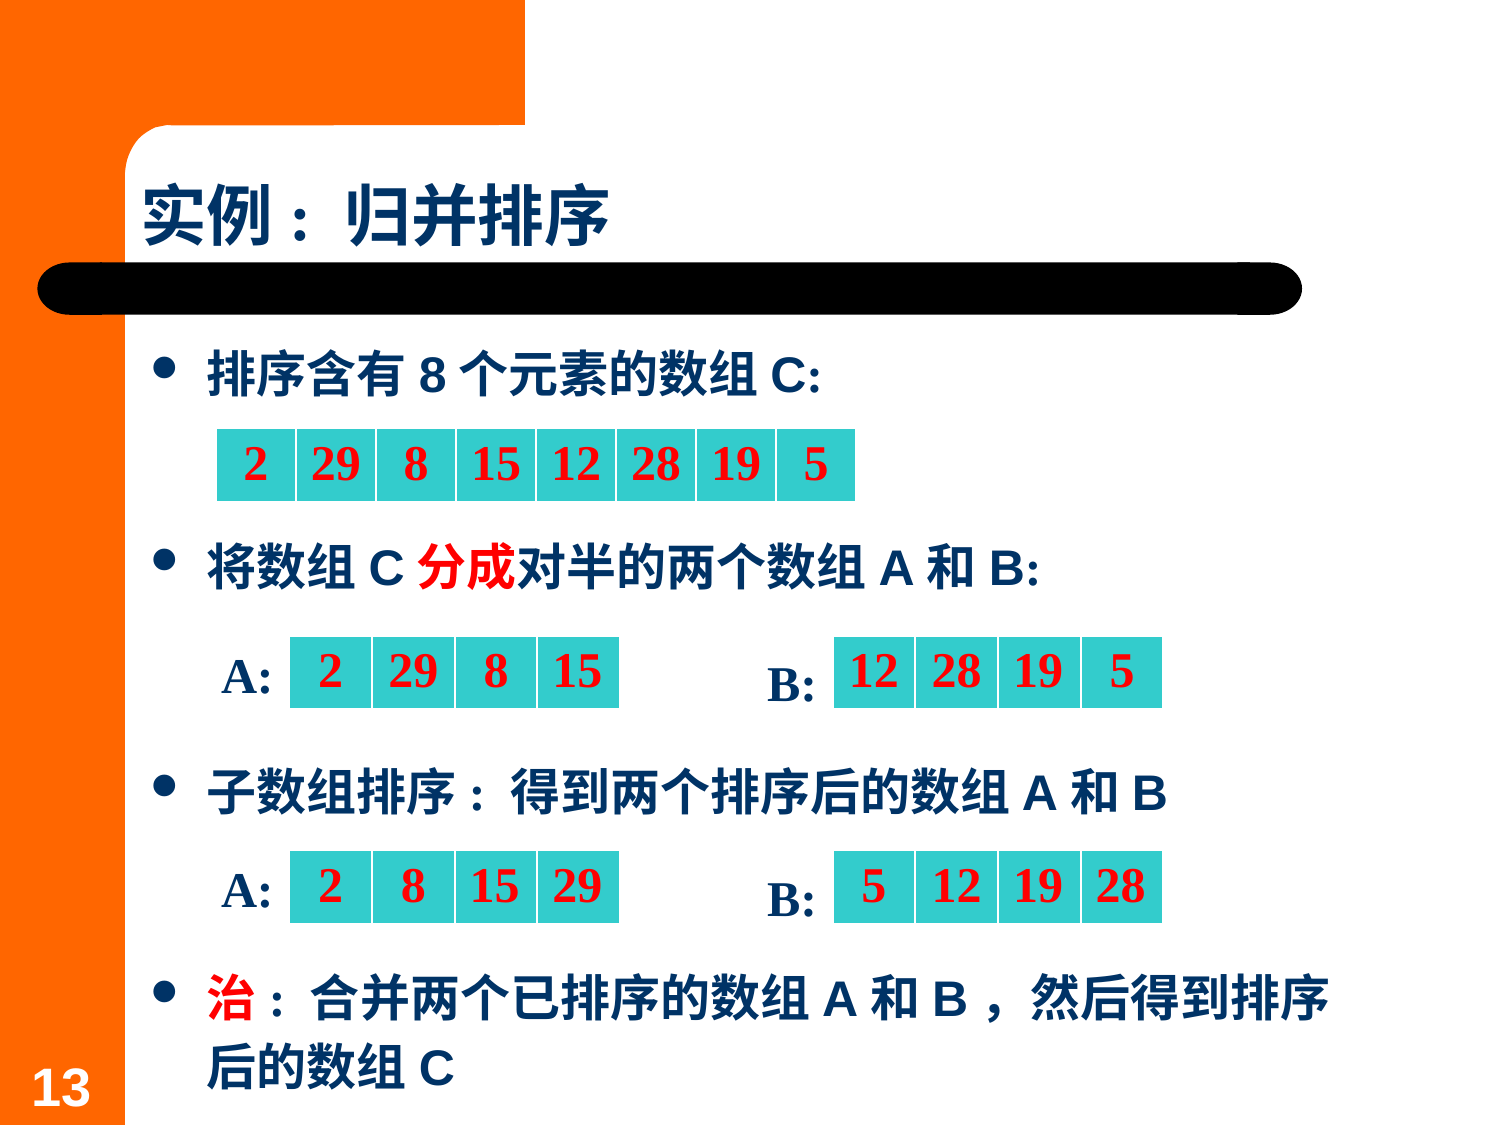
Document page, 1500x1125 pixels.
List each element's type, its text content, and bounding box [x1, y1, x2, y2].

text_box B: [739, 635, 833, 719]
table_header 8 [373, 851, 454, 923]
table_header 15 [538, 637, 619, 708]
table_header 19 [697, 429, 775, 501]
table_header 5 [834, 851, 914, 923]
table_header 29 [373, 637, 454, 708]
table_header 2 [290, 851, 371, 923]
table_header 28 [1082, 851, 1162, 923]
table_header 2 [217, 429, 295, 501]
table_header 28 [617, 429, 695, 501]
slide_number 13 [13, 1044, 111, 1125]
table_header 12 [916, 851, 997, 923]
table_header 29 [538, 851, 619, 923]
title 实例: 归并排序 [125, 125, 1436, 263]
table_header 5 [1082, 637, 1162, 708]
table_header 8 [456, 637, 536, 708]
table_header 19 [999, 851, 1080, 923]
table_header 29 [297, 429, 375, 501]
text_box A: [206, 635, 289, 711]
text_box 治: 合并两个已排序的数组A和B，然后得到排序后的数组C [135, 950, 1376, 1103]
table_header 8 [377, 429, 455, 501]
text_box 子数组排序: 得到两个排序后的数组A和B [135, 745, 1329, 829]
table_header 15 [457, 429, 535, 501]
text_box A: [206, 850, 289, 926]
table_header 12 [537, 429, 615, 501]
table_header 19 [999, 637, 1080, 708]
text_box 排序含有8个元素的数组C: 将数组C分成对半的两个数组A和B: [135, 326, 1317, 603]
text_box B: [739, 850, 833, 934]
table_header 15 [456, 851, 536, 923]
table_header 12 [834, 637, 914, 708]
table_header 28 [916, 637, 997, 708]
table_header 2 [290, 637, 371, 708]
table_header 5 [777, 429, 855, 501]
